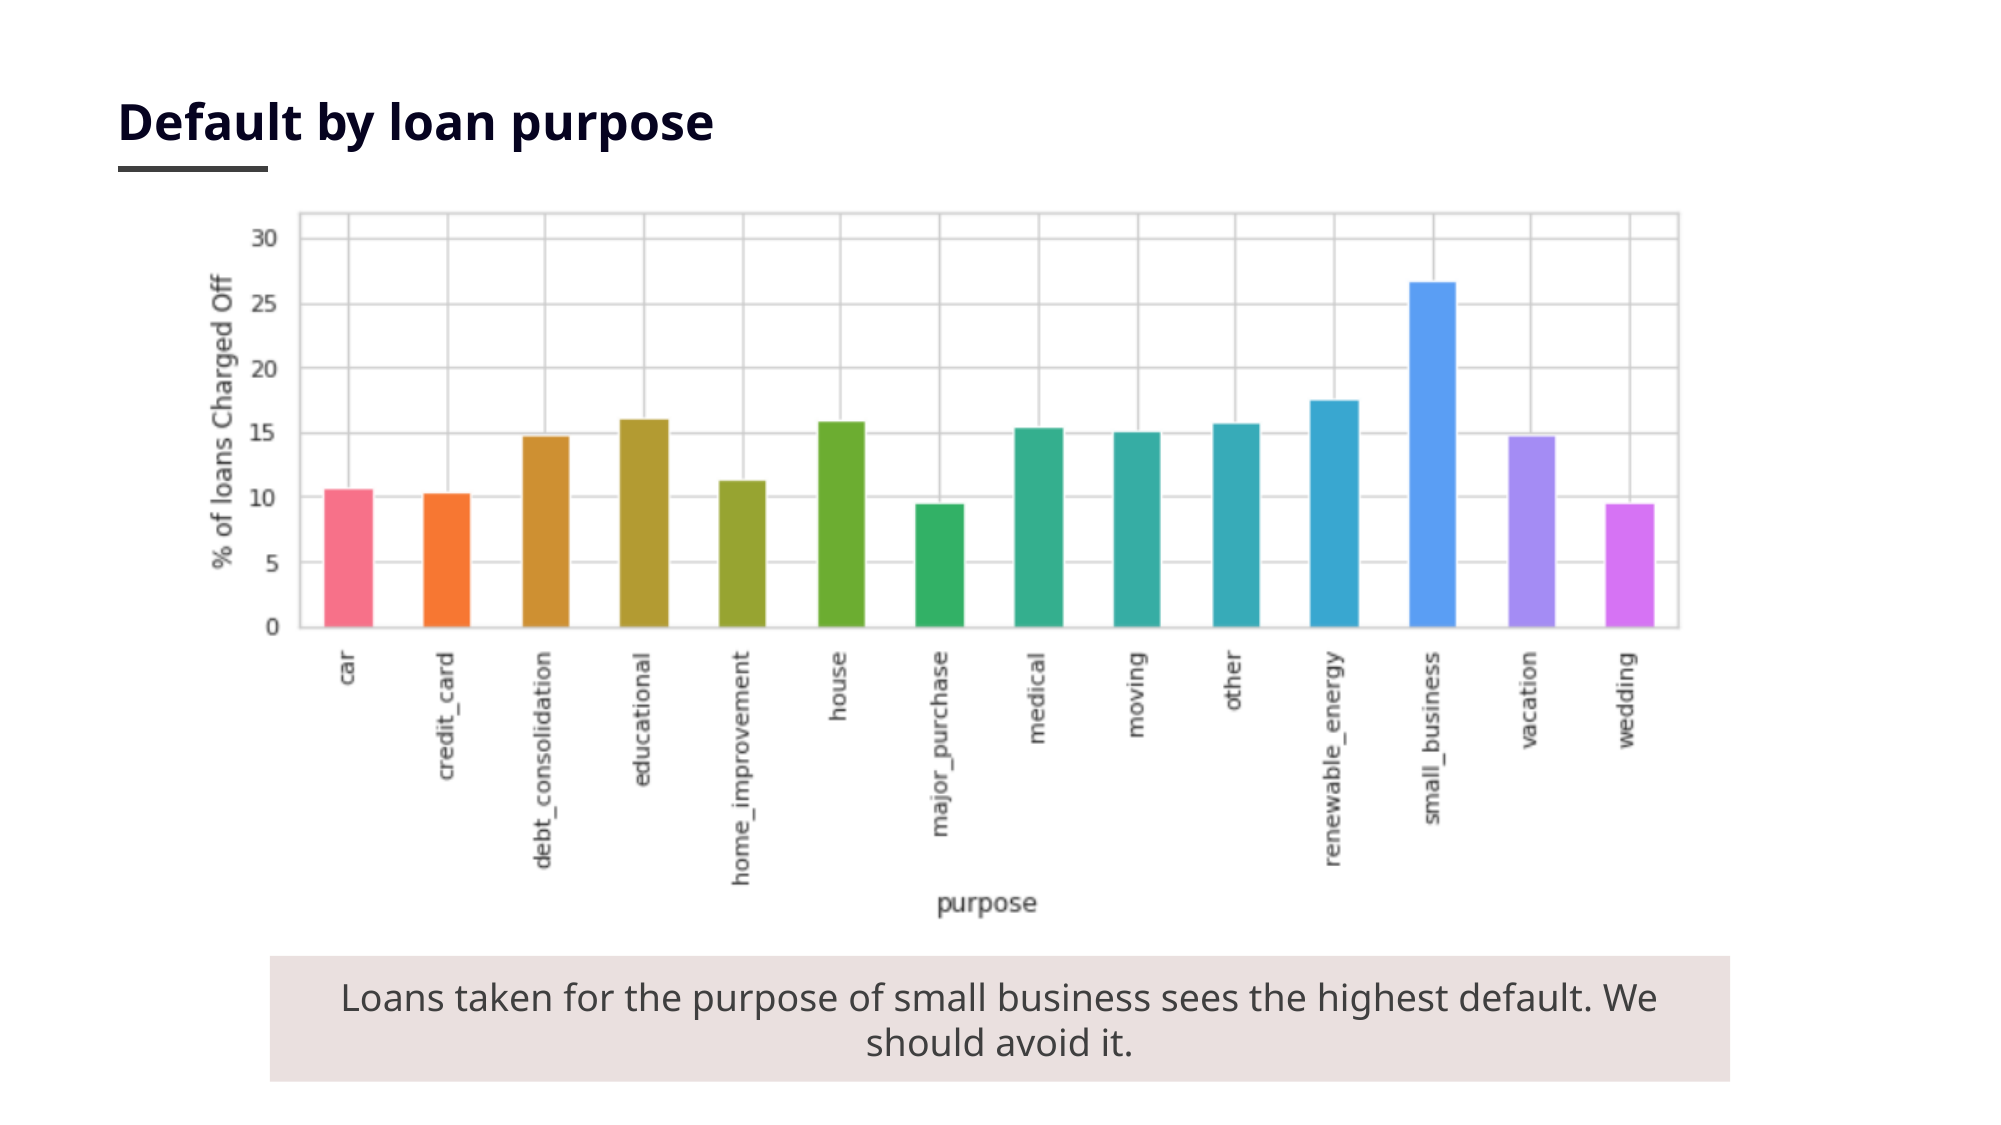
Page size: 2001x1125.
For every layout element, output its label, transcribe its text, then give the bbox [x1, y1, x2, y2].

text_box Default by loan purpose [102, 78, 1284, 159]
picture [173, 187, 1827, 938]
text_box Loans taken for the purpose of small business sees the highest default. We should avoid it. [269, 955, 1731, 1083]
